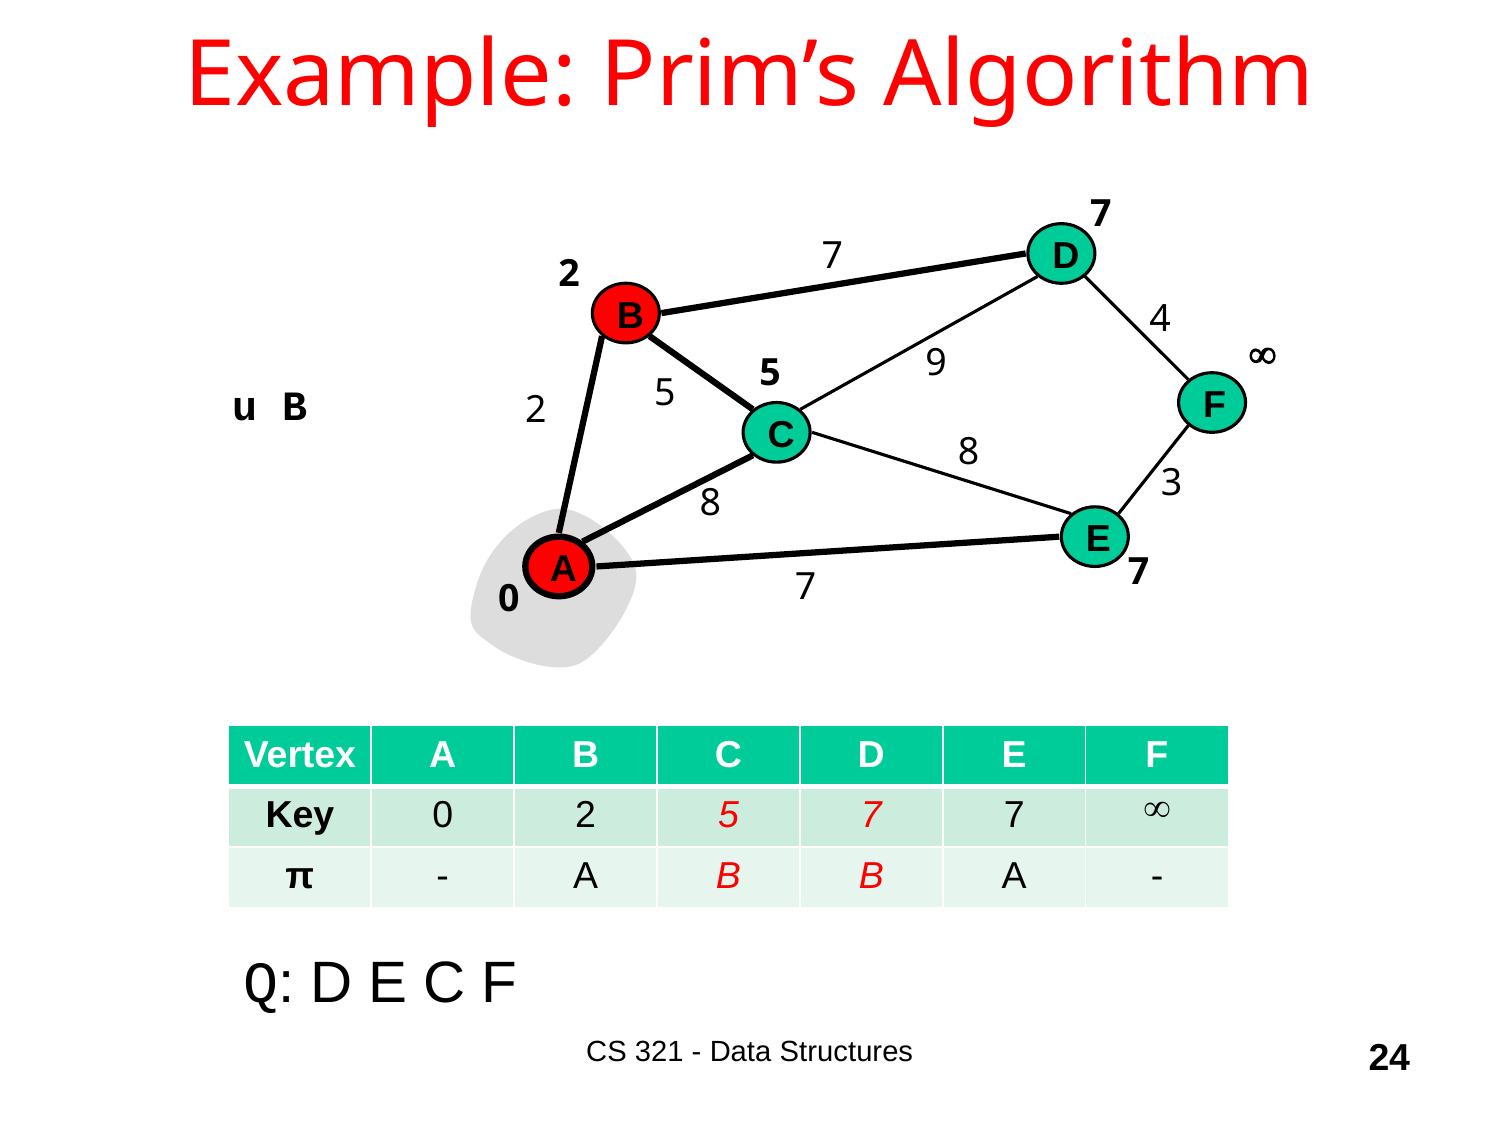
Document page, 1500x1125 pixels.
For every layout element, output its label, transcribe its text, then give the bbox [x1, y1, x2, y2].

footer CS 321 - Data Structures [462, 1024, 1038, 1101]
table_cell A [515, 848, 656, 907]
table_cell π [229, 848, 370, 907]
table_header C [658, 726, 799, 784]
table_header D [801, 726, 942, 784]
table_header Vertex [229, 726, 370, 784]
table_header E [944, 726, 1085, 784]
table_cell  [1086, 789, 1228, 846]
table_header B [515, 726, 656, 784]
table_cell Key [229, 789, 370, 846]
table_cell 7 [801, 789, 942, 846]
table_cell B [658, 848, 799, 907]
table_cell - [372, 848, 513, 907]
table_header A [372, 726, 513, 784]
table_cell 0 [372, 789, 513, 846]
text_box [462, 181, 1302, 676]
table_cell A [944, 848, 1085, 907]
table_cell - [1086, 848, 1228, 907]
text_box Q: D E C F [228, 936, 1042, 1022]
slide_number 24 [1112, 1024, 1426, 1101]
table_cell 5 [658, 789, 799, 846]
table_cell 2 [515, 789, 656, 846]
table_header F [1086, 726, 1228, 784]
title Example: Prim’s Algorithm [112, 0, 1388, 163]
table_cell 7 [944, 789, 1085, 846]
table_cell B [801, 848, 942, 907]
